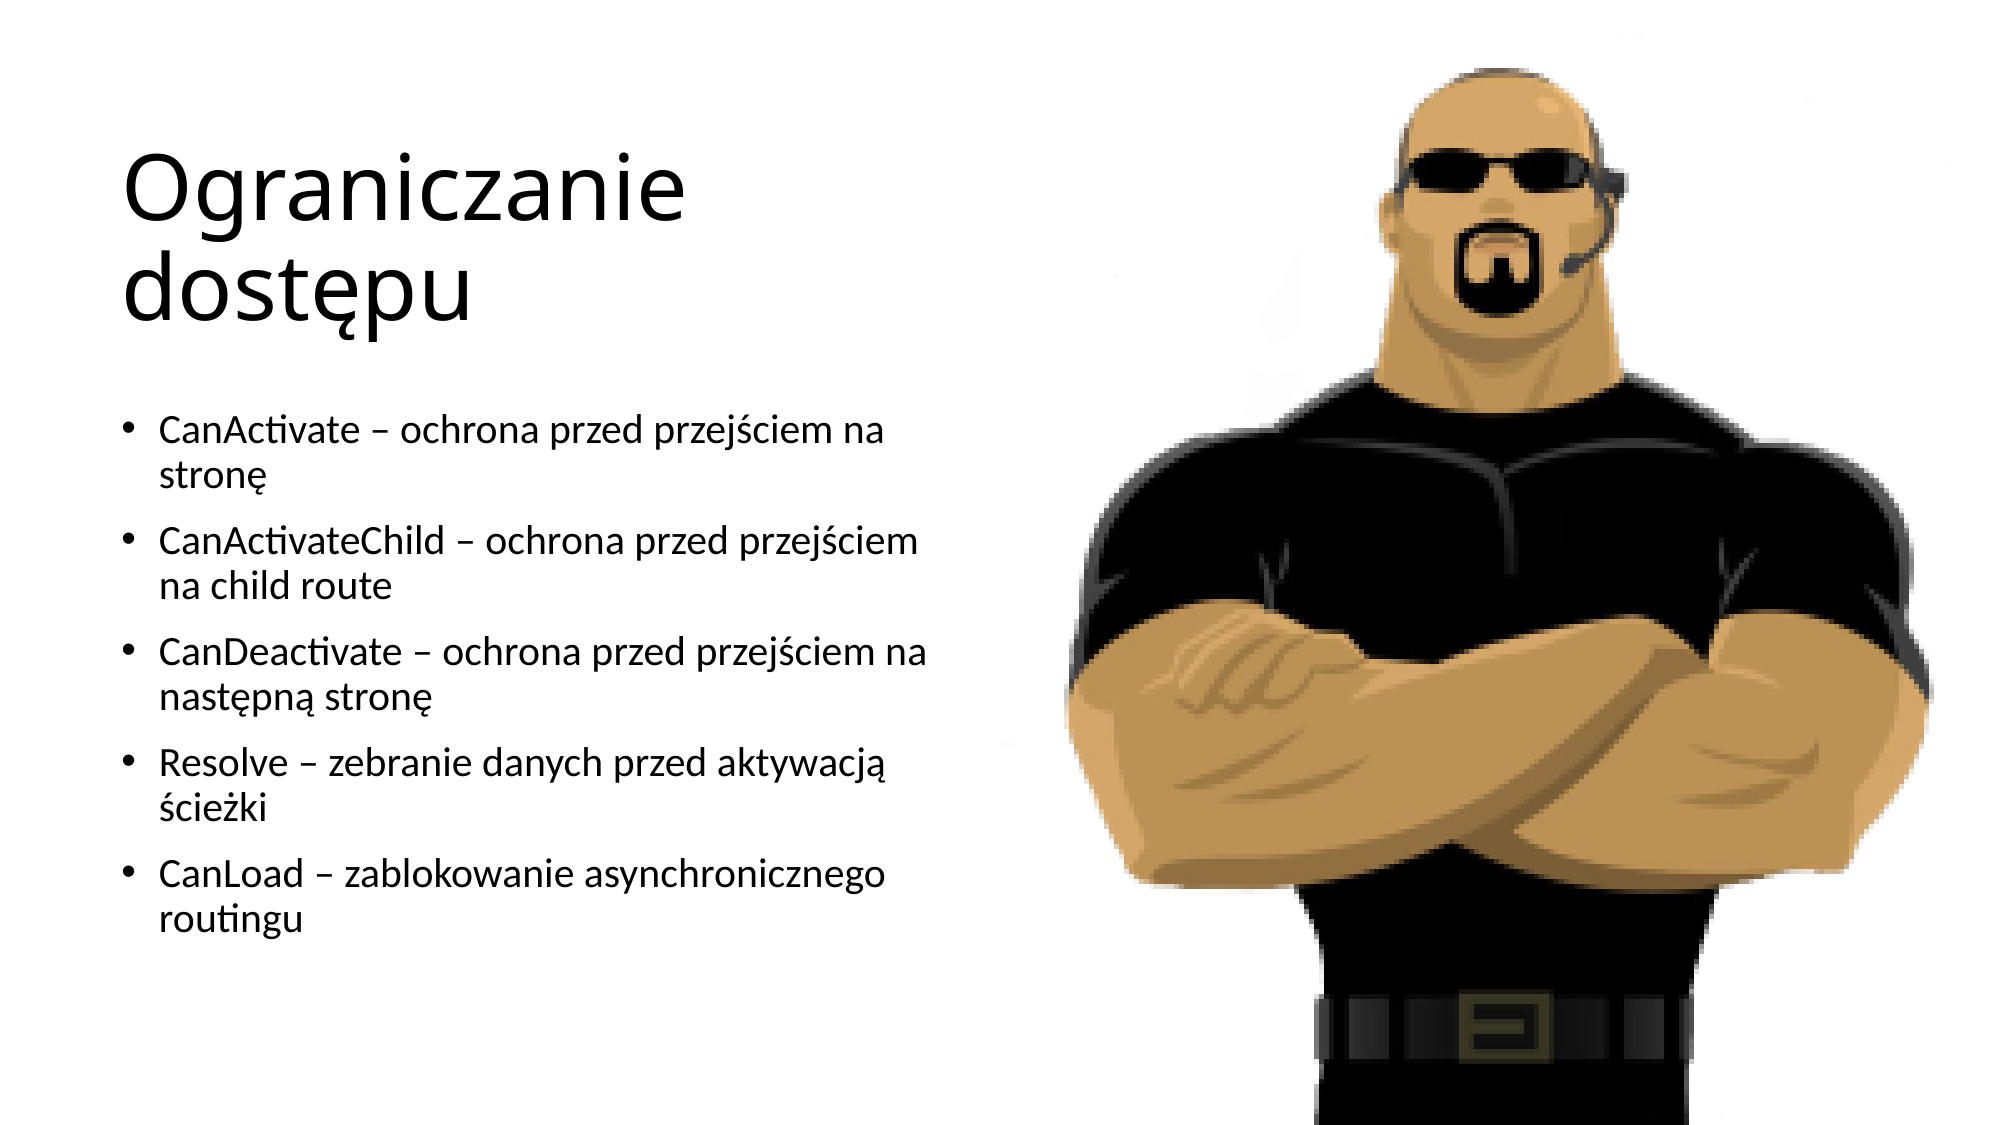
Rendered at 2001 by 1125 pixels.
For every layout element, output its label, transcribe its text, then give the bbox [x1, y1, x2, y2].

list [999, 0, 2000, 1125]
list CanActivate – ochrona przed przejściem na stronę CanActivateChild – ochrona przed przejściem na child route CanDeactivate – ochrona przed przejściem na następną stronę Resolve – zebranie danych przed aktywacją ścieżki CanLoad – zablokowanie asynchronicznego routingu [106, 399, 948, 1021]
title Ograniczanie dostępu [106, 103, 948, 379]
